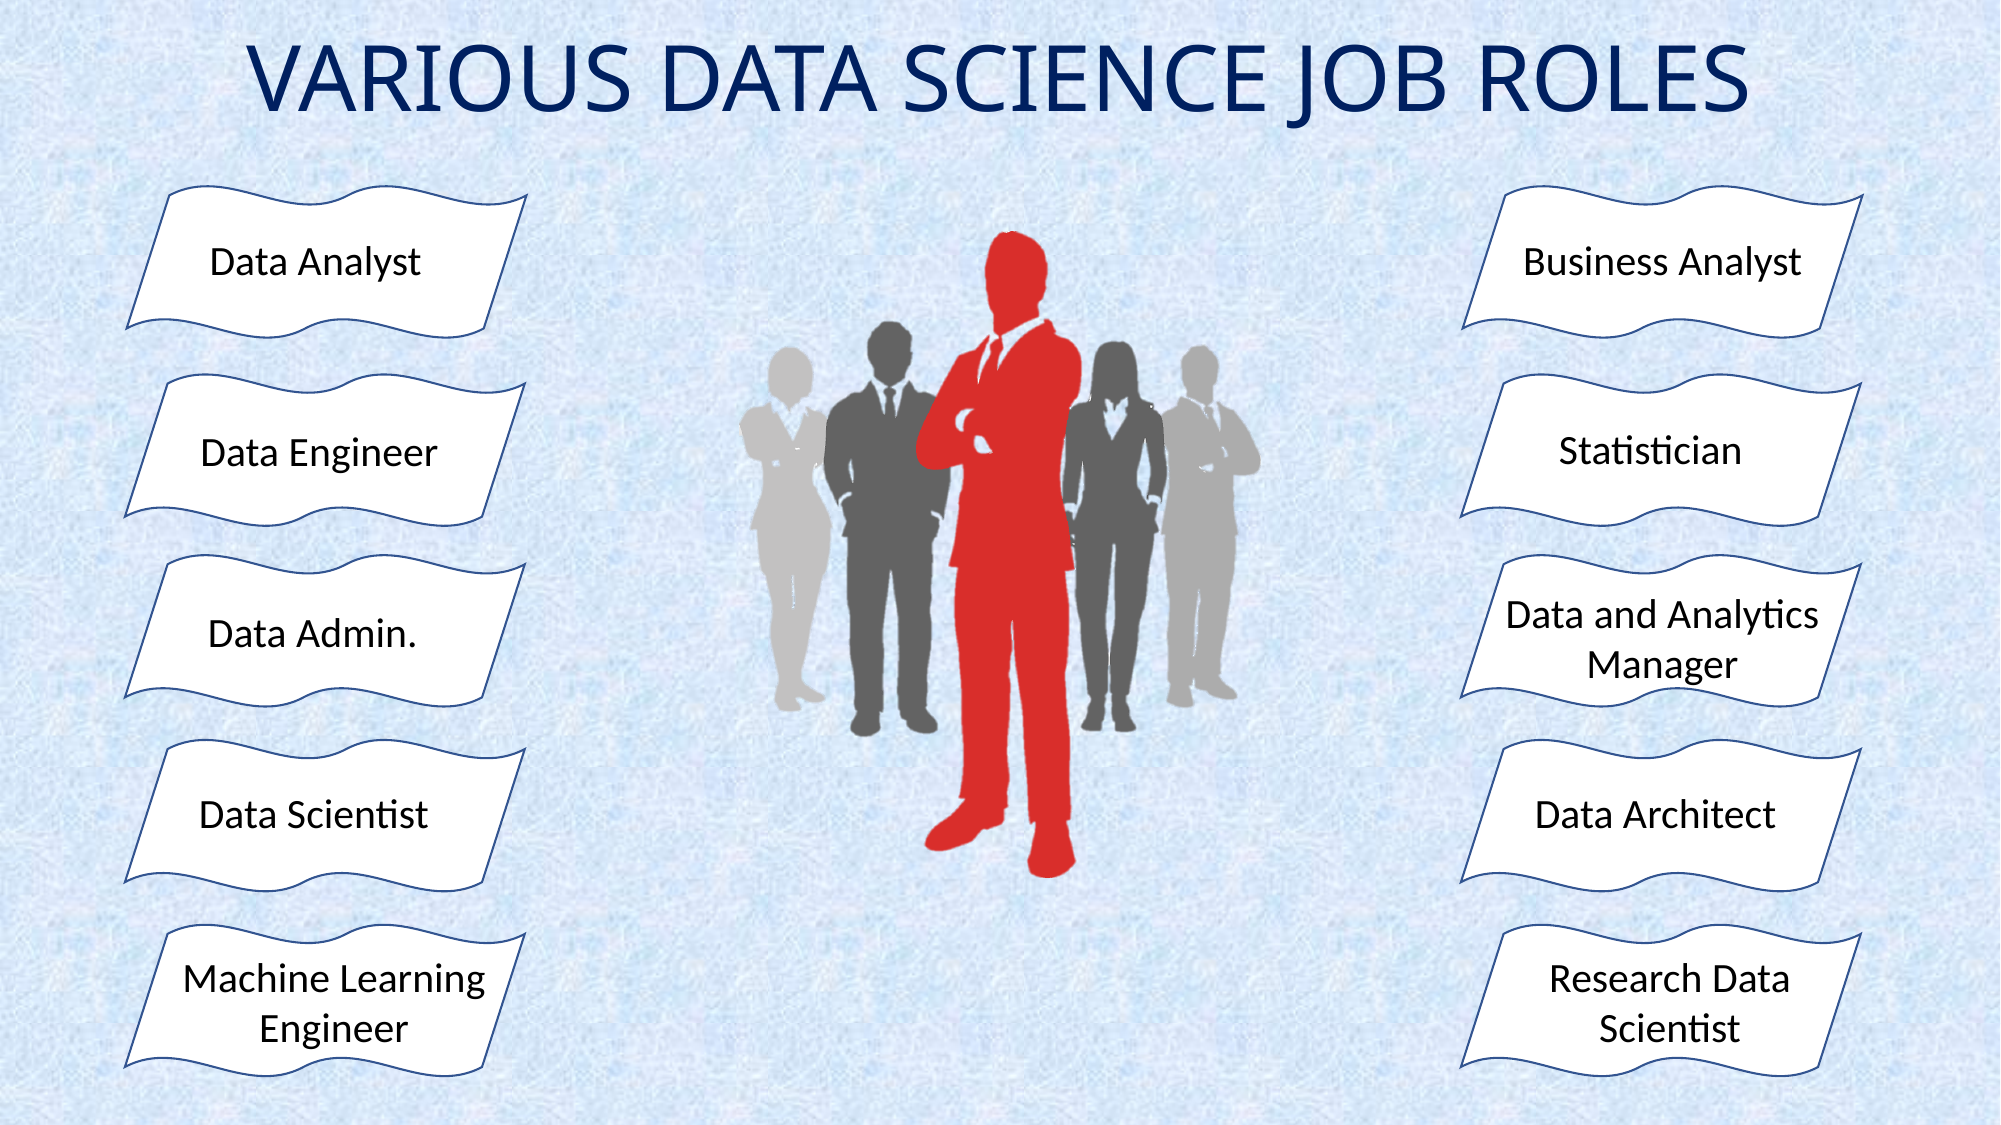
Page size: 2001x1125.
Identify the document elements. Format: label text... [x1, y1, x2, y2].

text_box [1460, 185, 1863, 1077]
title VARIOUS DATA SCIENCE JOB ROLES [137, 24, 1863, 140]
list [739, 231, 1261, 878]
picture [0, 0, 2001, 1125]
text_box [124, 185, 527, 1077]
